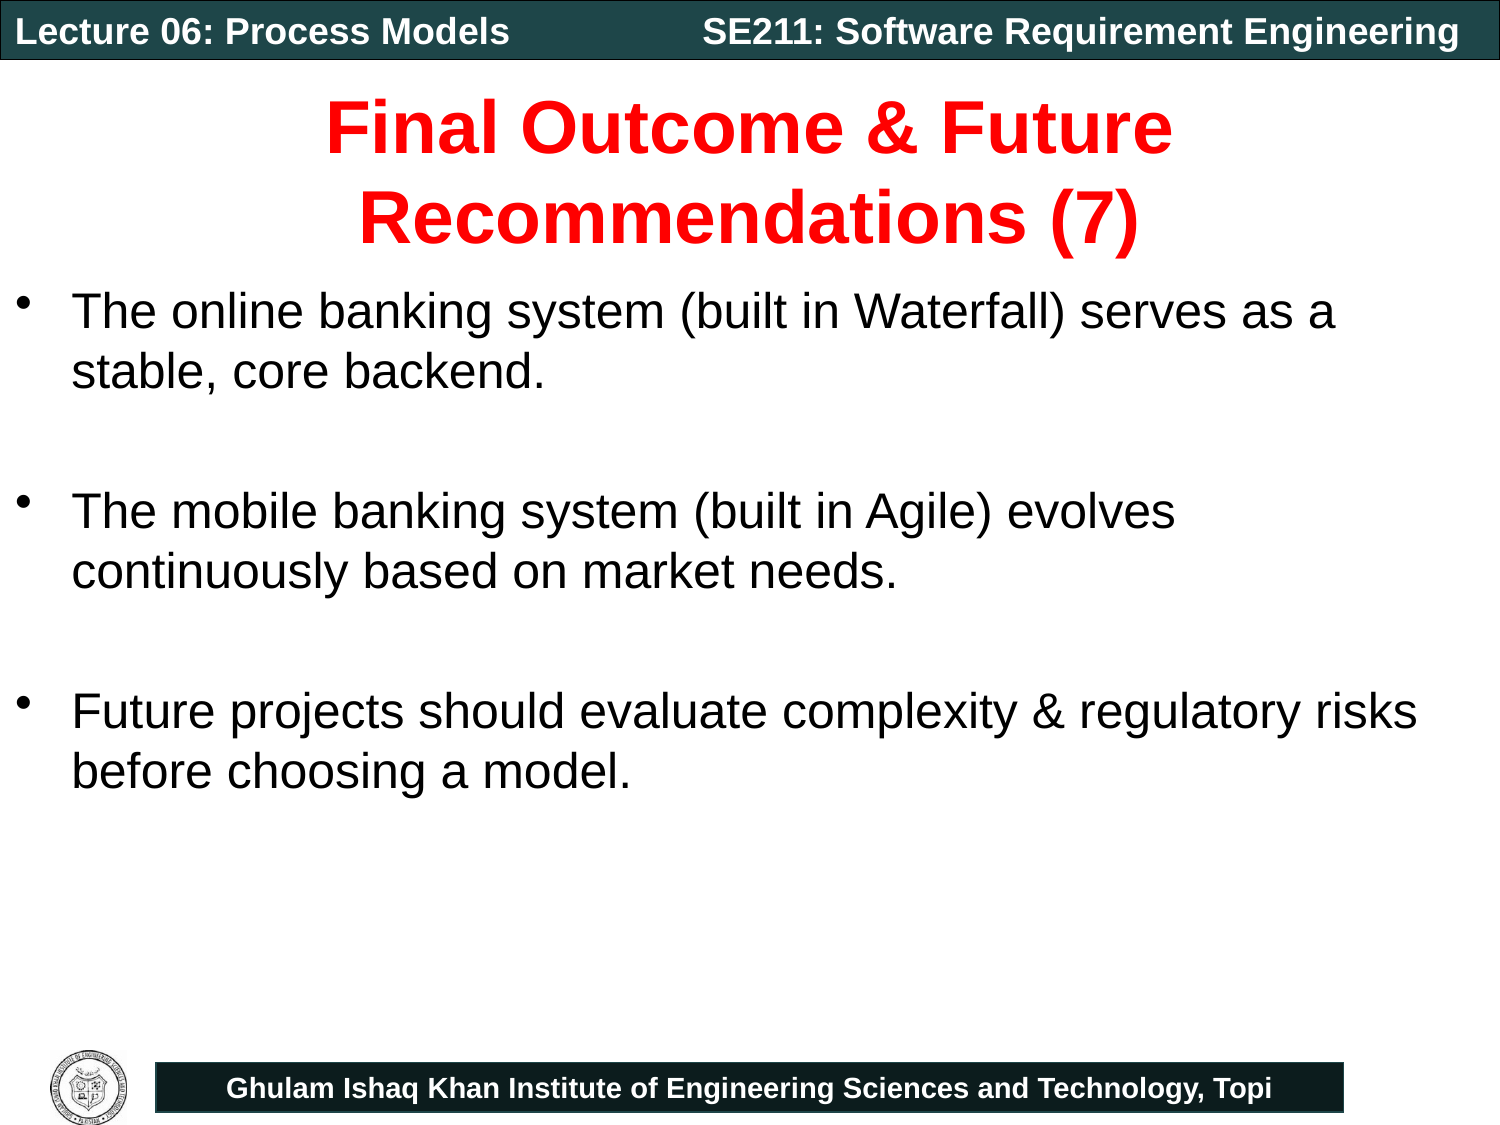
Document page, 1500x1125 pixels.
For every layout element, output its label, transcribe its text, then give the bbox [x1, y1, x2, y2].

picture [50, 1050, 127, 1125]
title Final Outcome & Future Recommendations (7) [0, 99, 1500, 238]
list The online banking system (built in Waterfall) serves as a stable, core backend. The mobile banking system (built in Agile) evolves continuously based on market needs. Future projects should evaluate complexity & regulatory risks before choosing a model. [0, 200, 1475, 1050]
